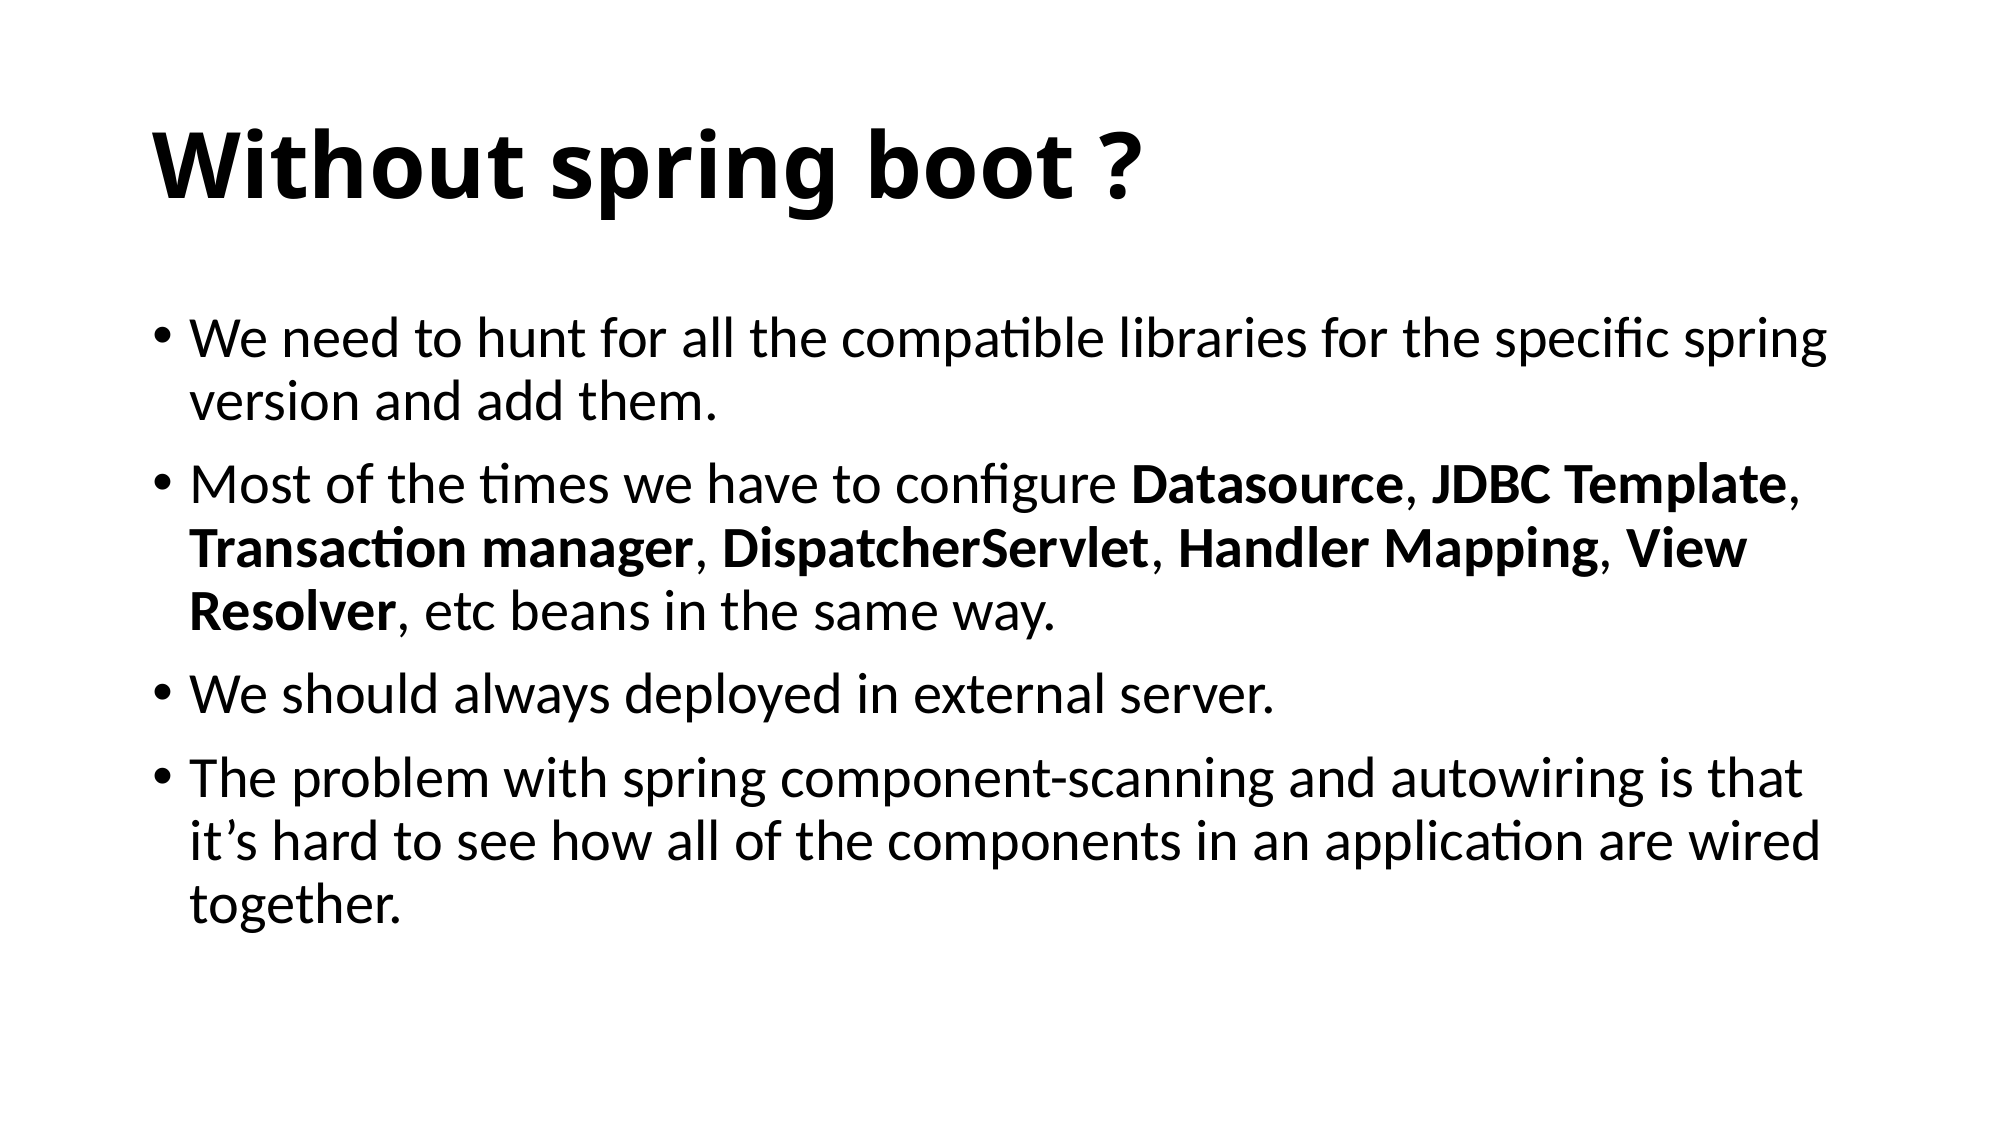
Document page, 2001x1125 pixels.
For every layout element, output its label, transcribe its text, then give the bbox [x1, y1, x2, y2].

title Without spring boot ? [137, 59, 1863, 278]
list We need to hunt for all the compatible libraries for the specific spring version and add them. Most of the times we have to configure Datasource, JDBC Template, Transaction manager, DispatcherServlet, Handler Mapping, View Resolver, etc beans in the same way. We should always deployed in external server. The problem with spring component-scanning and autowiring is that it’s hard to see how all of the components in an application are wired together. [137, 299, 1863, 1014]
